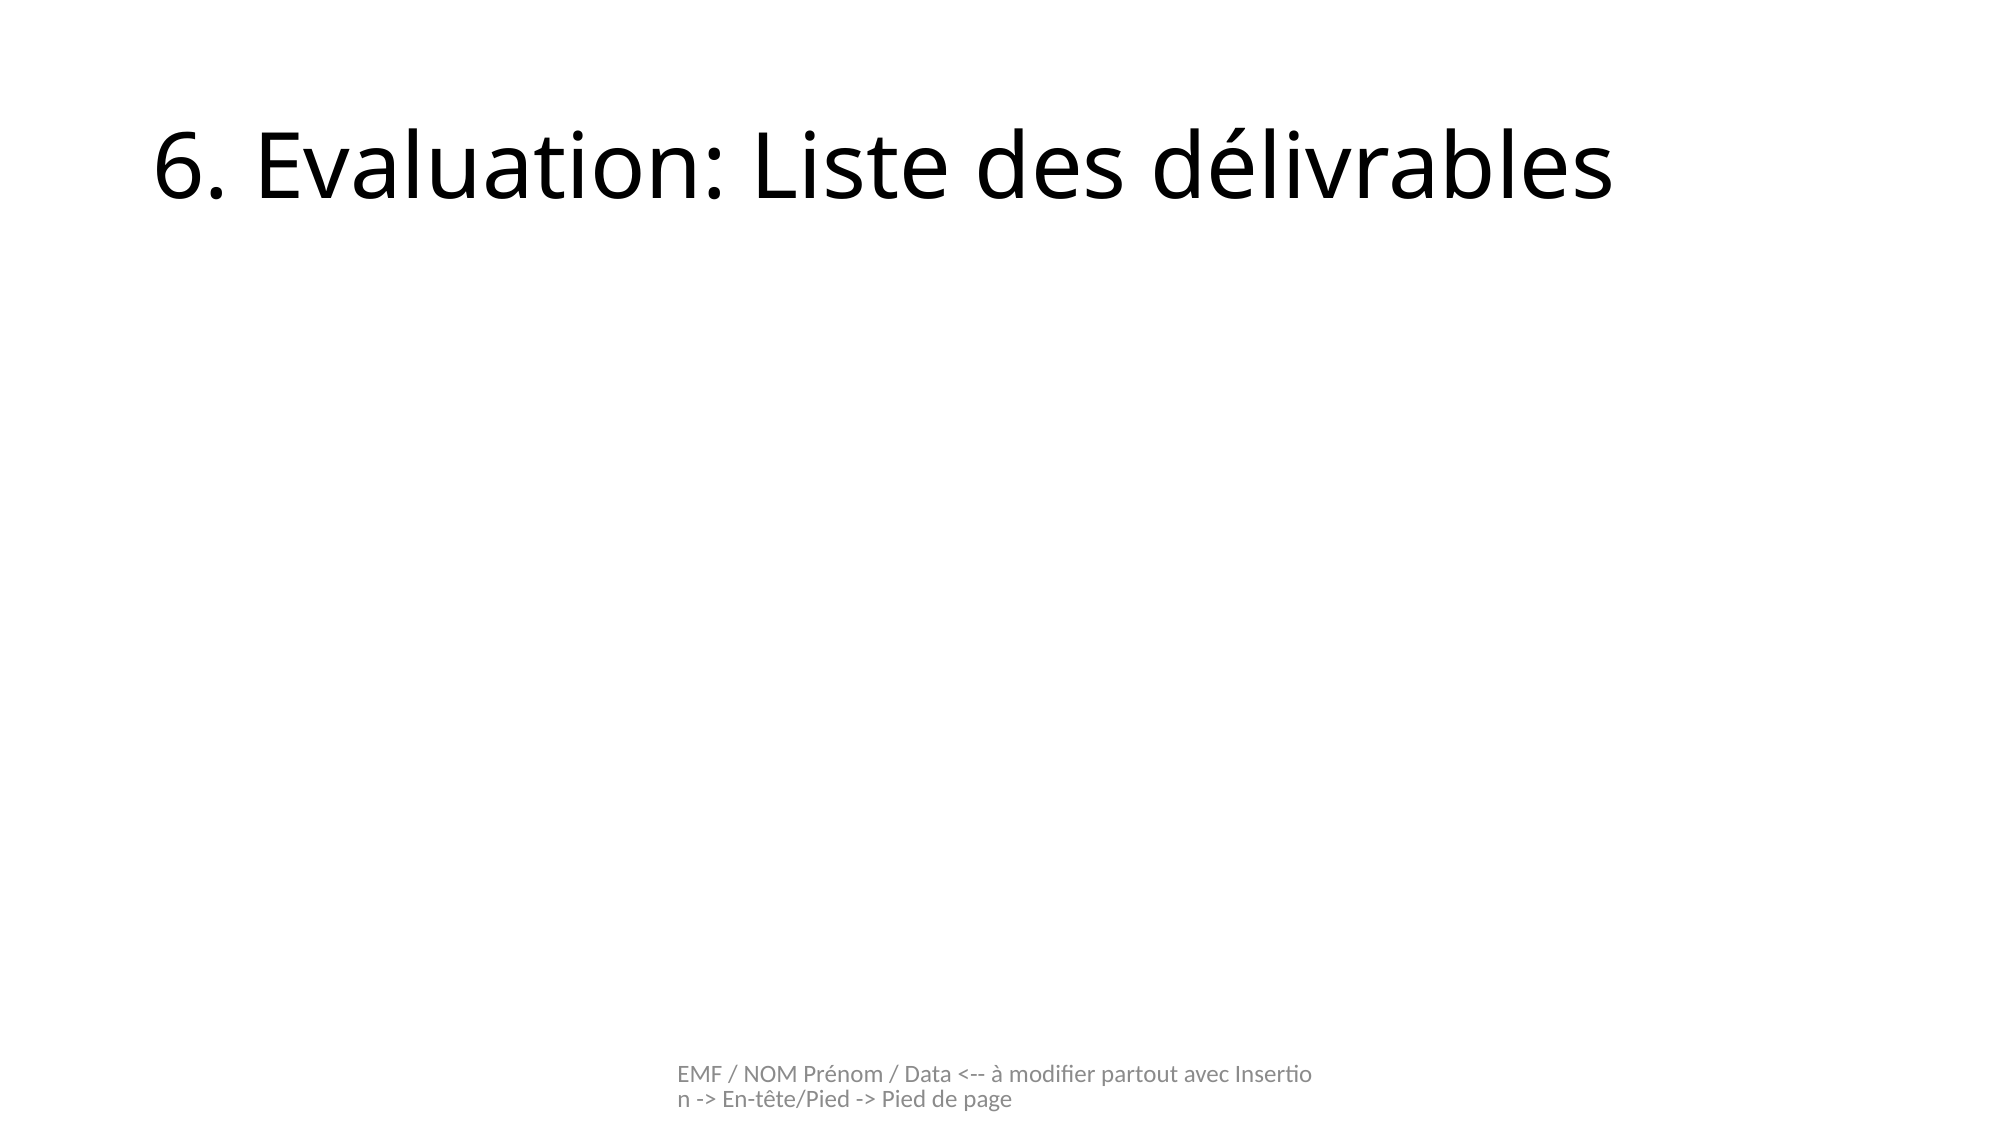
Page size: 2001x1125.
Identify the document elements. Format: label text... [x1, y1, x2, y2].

footer EMF / NOM Prénom / Data <-- à modifier partout avec Insertion -> En-tête/Pied -> Pied de page [662, 1042, 1338, 1103]
title 6. Evaluation: Liste des délivrables [137, 59, 1863, 278]
